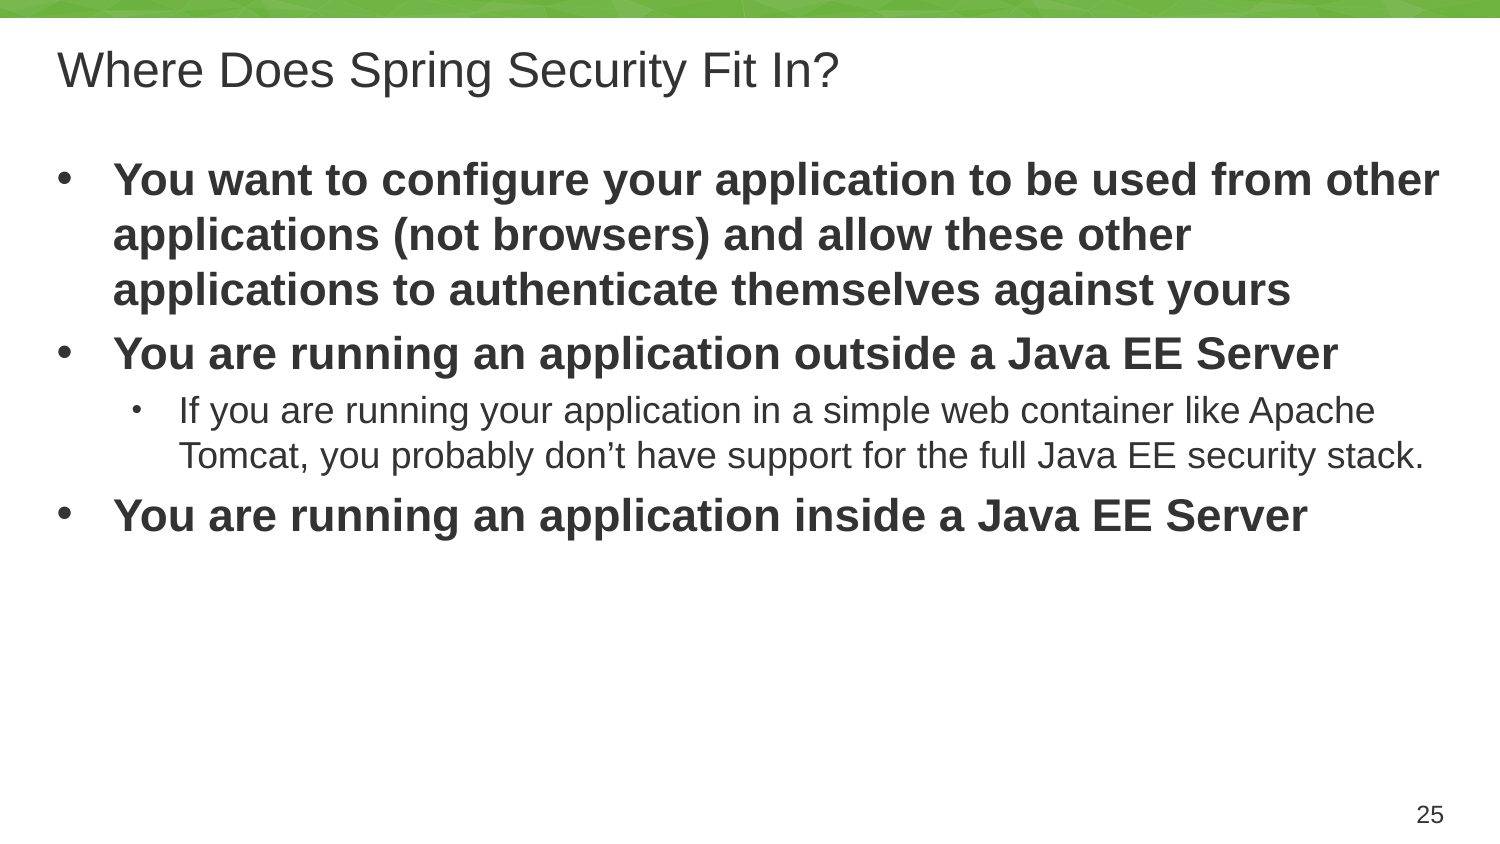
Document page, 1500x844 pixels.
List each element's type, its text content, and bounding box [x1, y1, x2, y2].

list You want to configure your application to be used from other applications (not browsers) and allow these other applications to authenticate themselves against yours You are running an application outside a Java EE Server If you are running your application in a simple web container like Apache Tomcat, you probably don’t have support for the full Java EE security stack. You are running an application inside a Java EE Server [56, 150, 1444, 747]
title Where Does Spring Security Fit In? [56, 25, 1300, 110]
slide_number 25 [1362, 791, 1445, 837]
picture [0, 0, 1500, 18]
